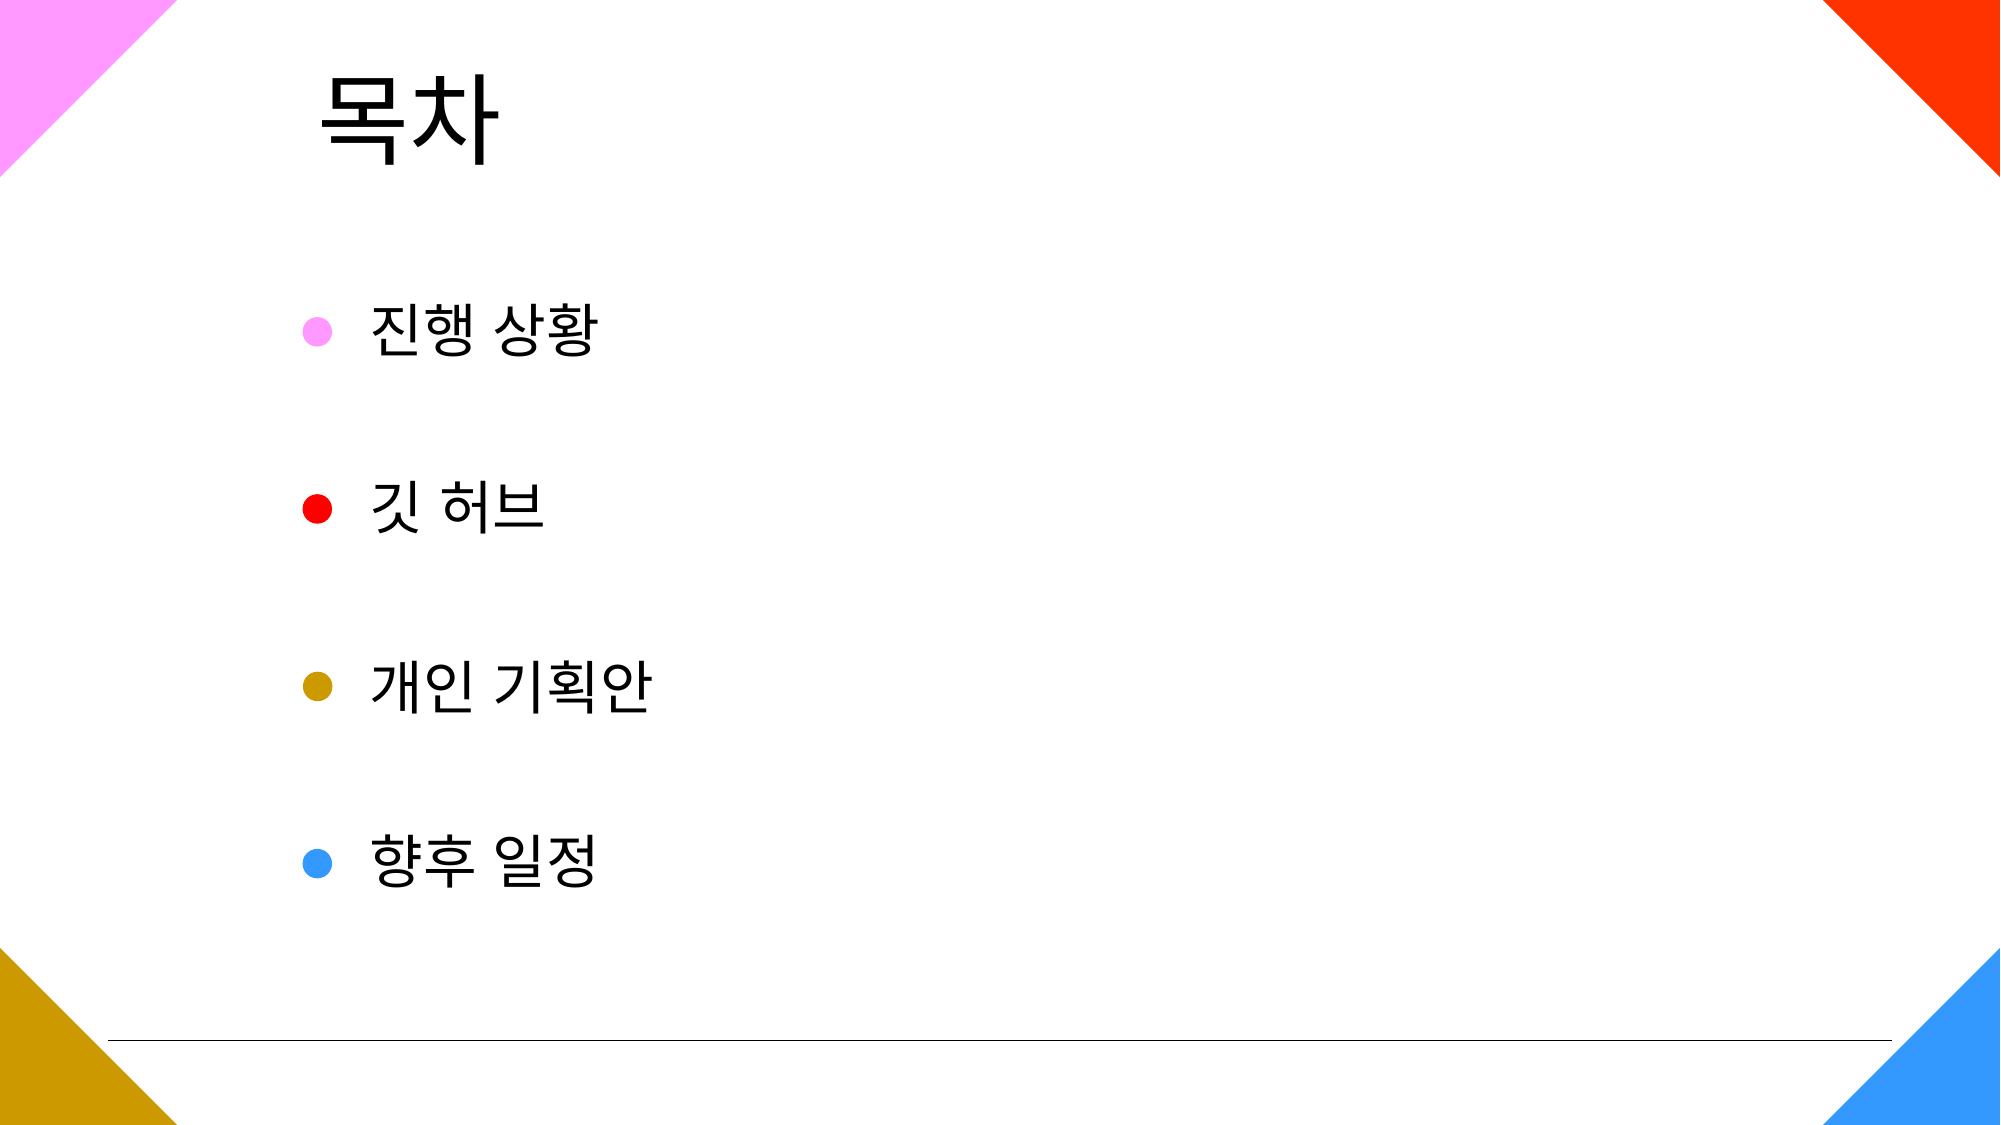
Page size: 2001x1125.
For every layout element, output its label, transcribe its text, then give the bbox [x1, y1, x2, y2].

text_box 진행 상황 [355, 286, 1297, 372]
text_box [301, 847, 334, 880]
text_box [301, 316, 334, 348]
text_box 개인 기획안 [355, 643, 1297, 729]
text_box [0, 0, 179, 179]
text_box [0, 946, 179, 1125]
text_box [301, 670, 334, 703]
text_box 깃 허브 [355, 463, 1297, 549]
text_box [1821, 0, 2000, 179]
text_box [1821, 946, 2000, 1125]
text_box 목차 [302, 49, 604, 185]
text_box [301, 493, 334, 525]
text_box 향후 일정 [355, 818, 1297, 903]
